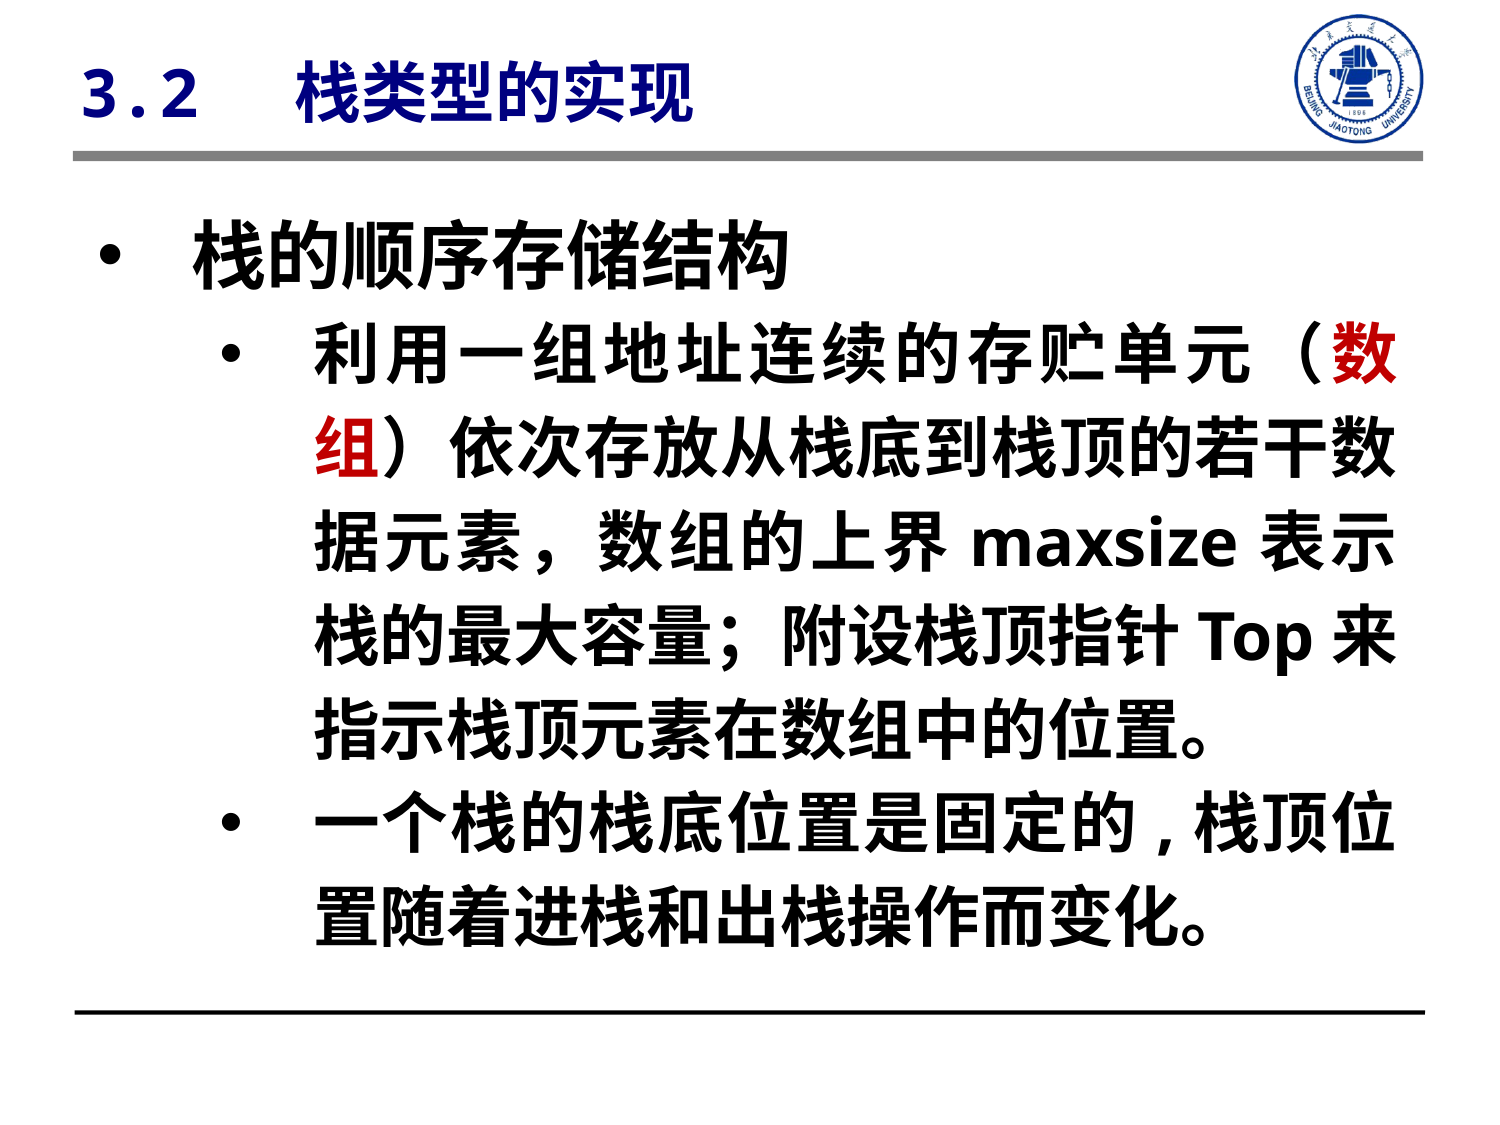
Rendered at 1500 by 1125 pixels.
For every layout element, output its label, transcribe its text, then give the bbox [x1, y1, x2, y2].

text_box 3.2 栈类型的实现 [64, 38, 1340, 141]
text_box 栈的顺序存储结构 利用一组地址连续的存贮单元（数组）依次存放从栈底到栈顶的若干数据元素，数组的上界maxsize表示栈的最大容量；附设栈顶指针Top来指示栈顶元素在数组中的位置。 一个栈的栈底位置是固定的,栈顶位置随着进栈和出栈操作而变化。 [82, 197, 1413, 963]
picture [1294, 14, 1424, 144]
